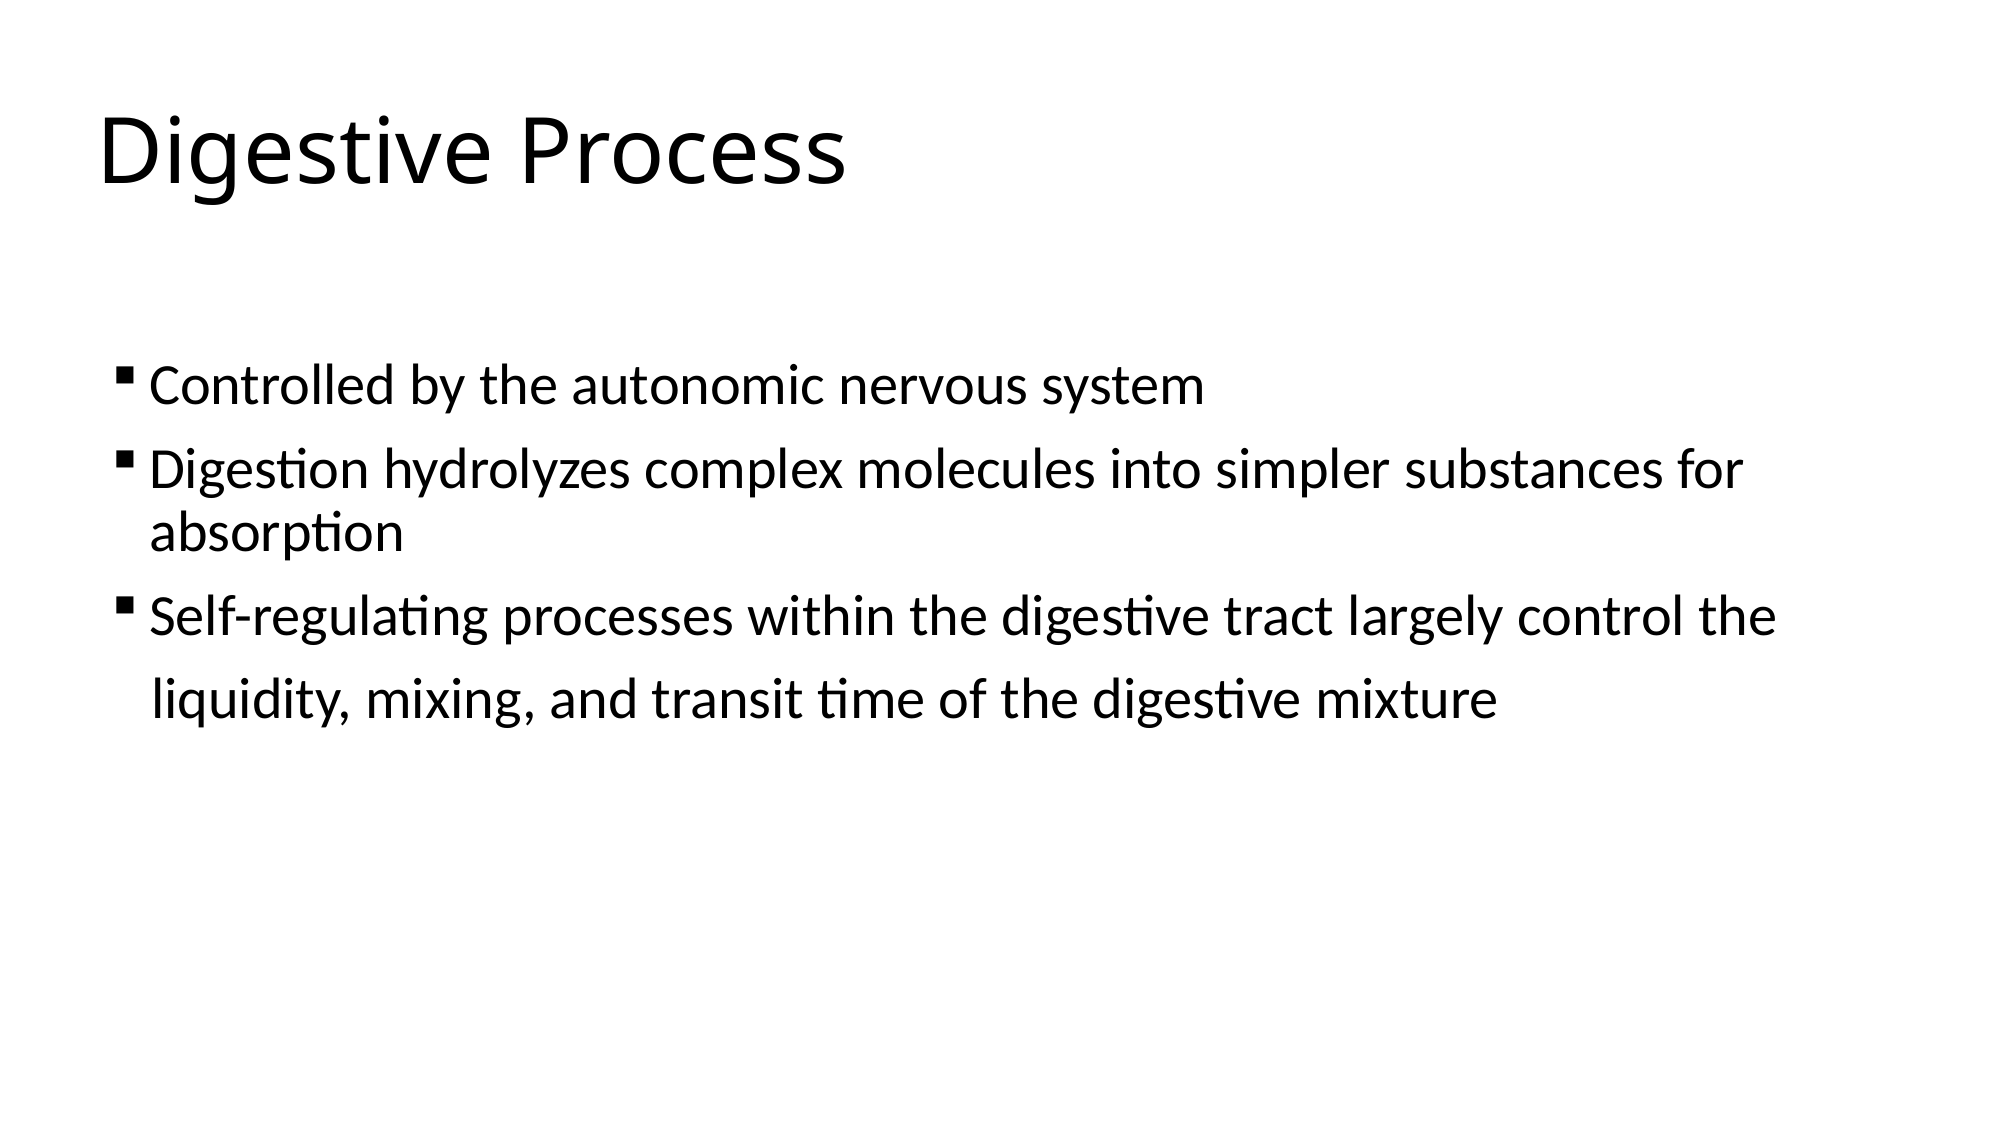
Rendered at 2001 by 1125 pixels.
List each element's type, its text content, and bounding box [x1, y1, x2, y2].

list Controlled by the autonomic nervous system Digestion hydrolyzes complex molecules into simpler substances for absorption Self-regulating processes within the digestive tract largely control the liquidity, mixing, and transit time of the digestive mixture [96, 256, 1852, 1016]
title Digestive Process [81, 140, 1480, 167]
